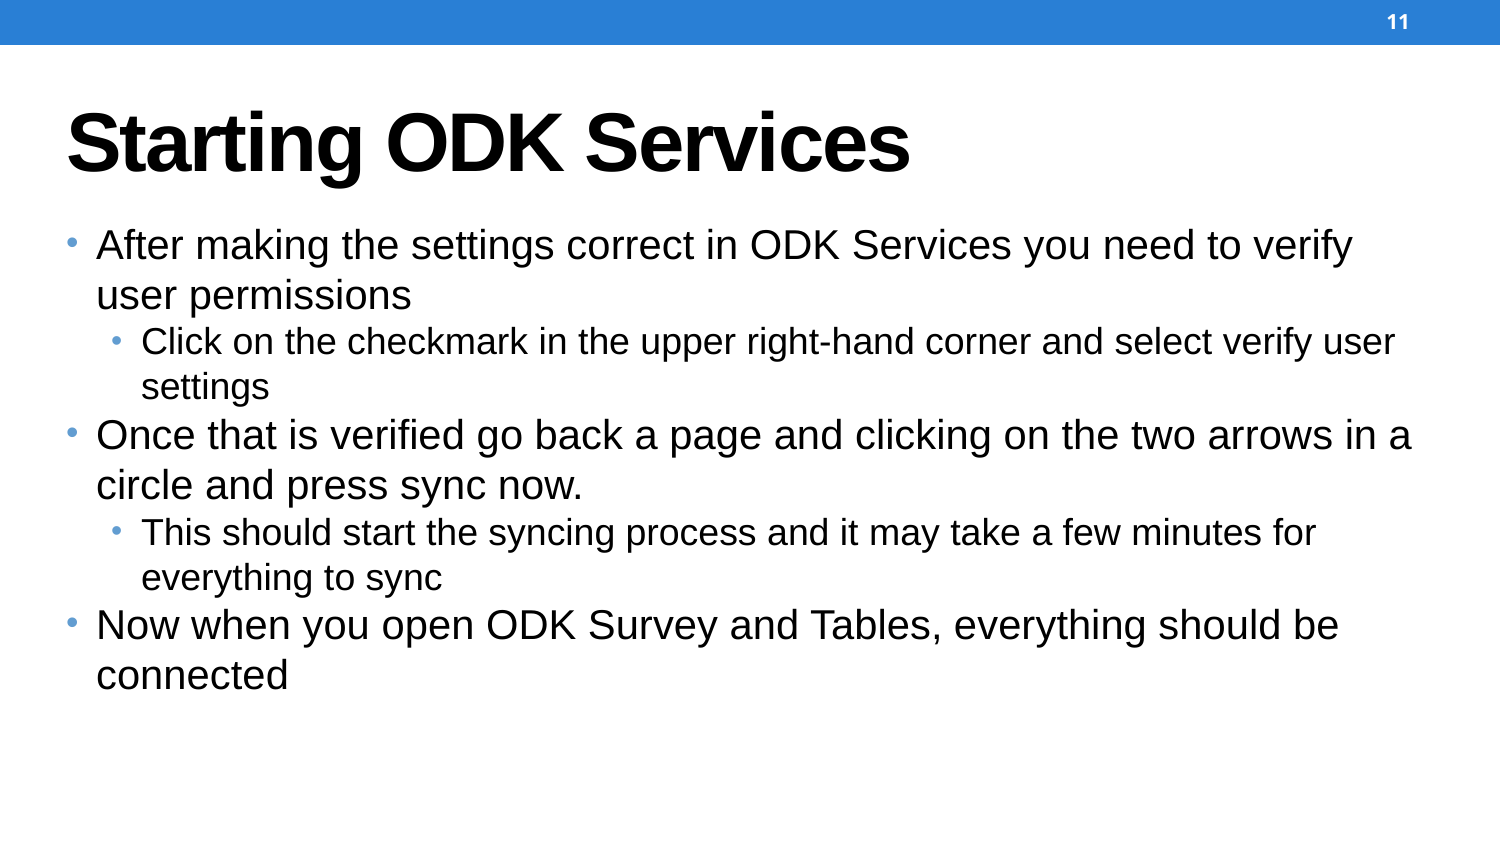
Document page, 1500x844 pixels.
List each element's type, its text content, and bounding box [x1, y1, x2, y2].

title Starting ODK Services [51, 72, 1449, 167]
slide_number 11 [1250, 2, 1425, 43]
list After making the settings correct in ODK Services you need to verify user permissions Click on the checkmark in the upper right-hand corner and select verify user settings Once that is verified go back a page and clicking on the two arrows in a circle and press sync now. This should start the syncing process and it may take a few minutes for everything to sync Now when you open ODK Survey and Tables, everything should be connected [51, 202, 1449, 750]
